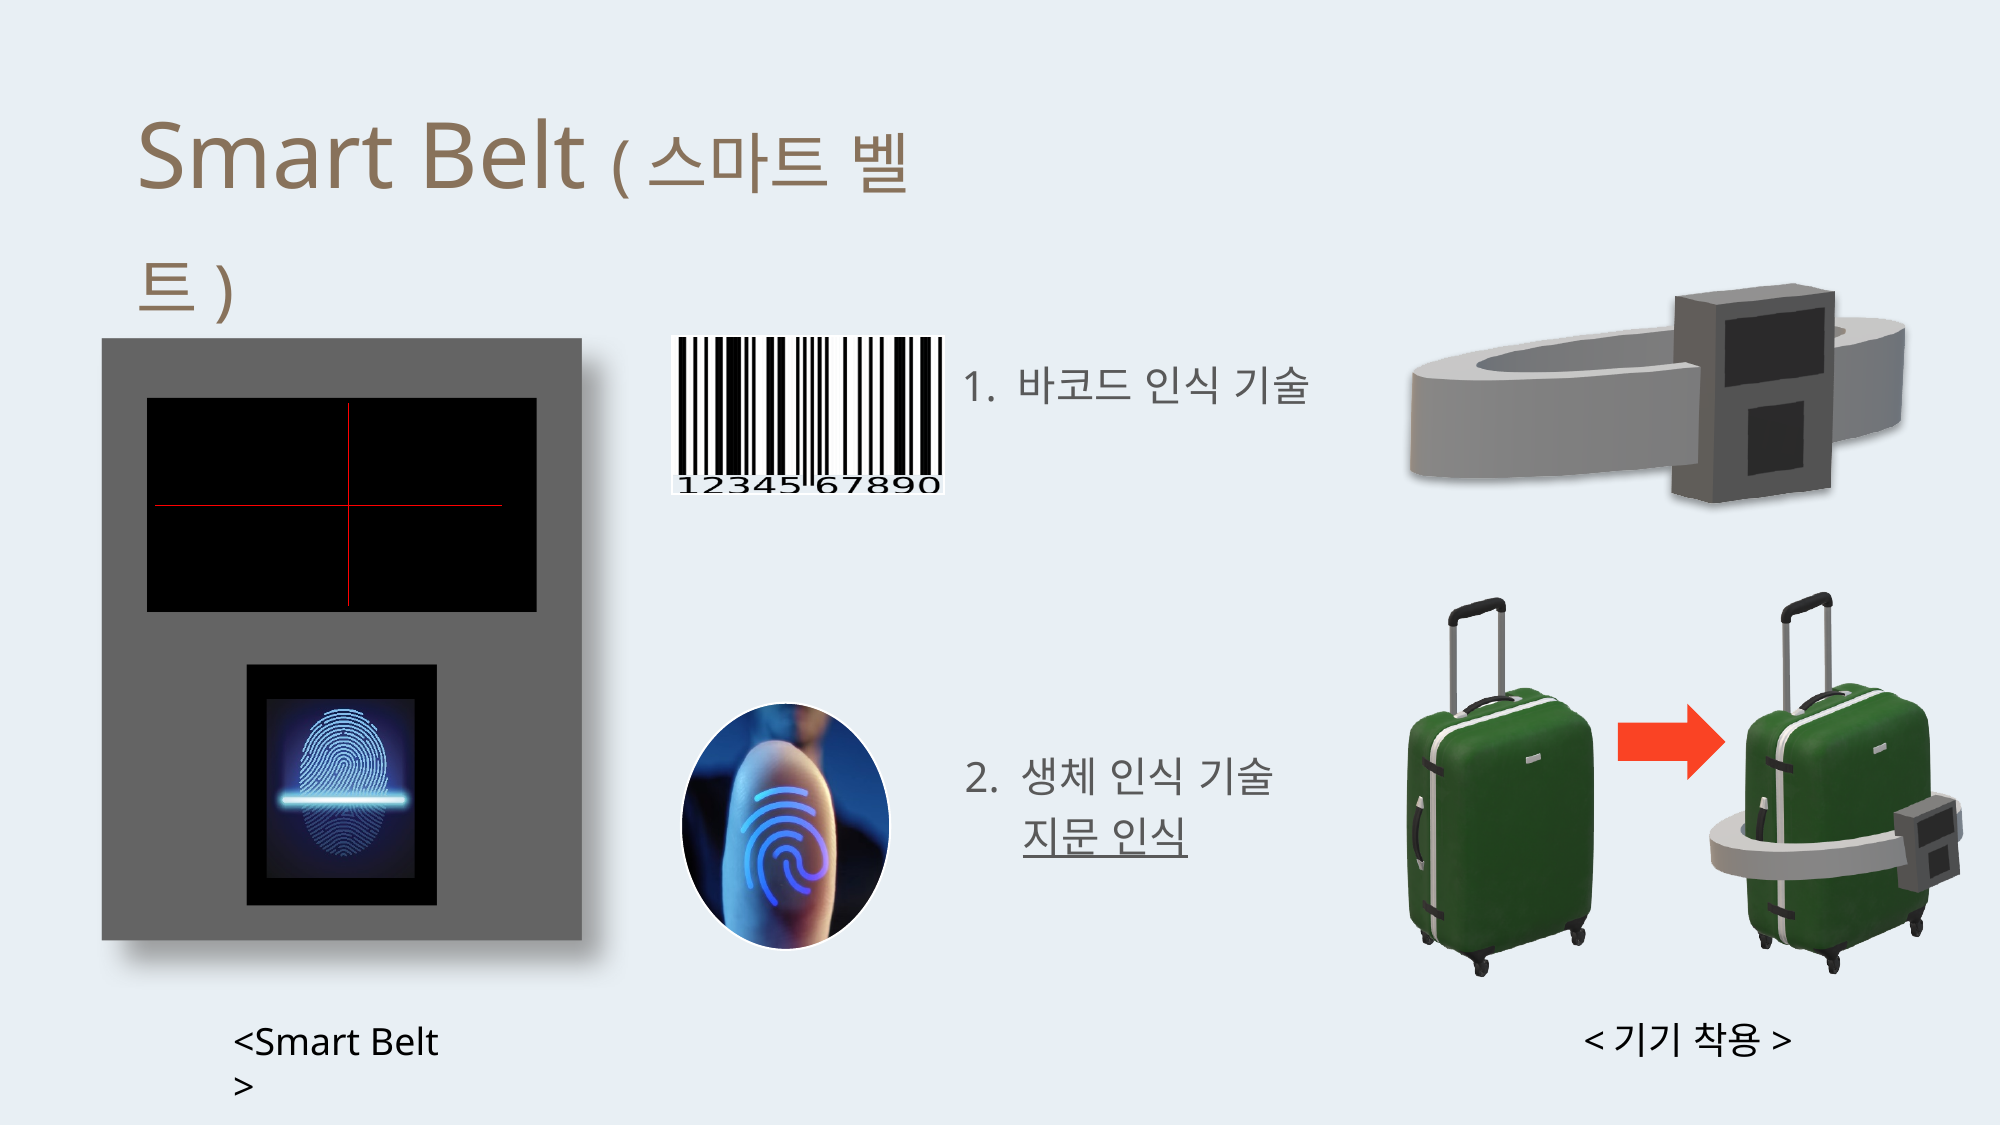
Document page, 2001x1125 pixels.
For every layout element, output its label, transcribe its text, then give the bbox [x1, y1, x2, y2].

text_box Smart Belt (스마트 벨트) [121, 34, 1022, 252]
text_box <기기 착용> [1568, 1048, 1959, 1069]
picture [1234, 93, 2000, 1048]
text_box <Smart Belt > [218, 1032, 479, 1116]
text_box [659, 252, 1361, 555]
picture [0, 226, 659, 1032]
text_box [659, 677, 1234, 959]
